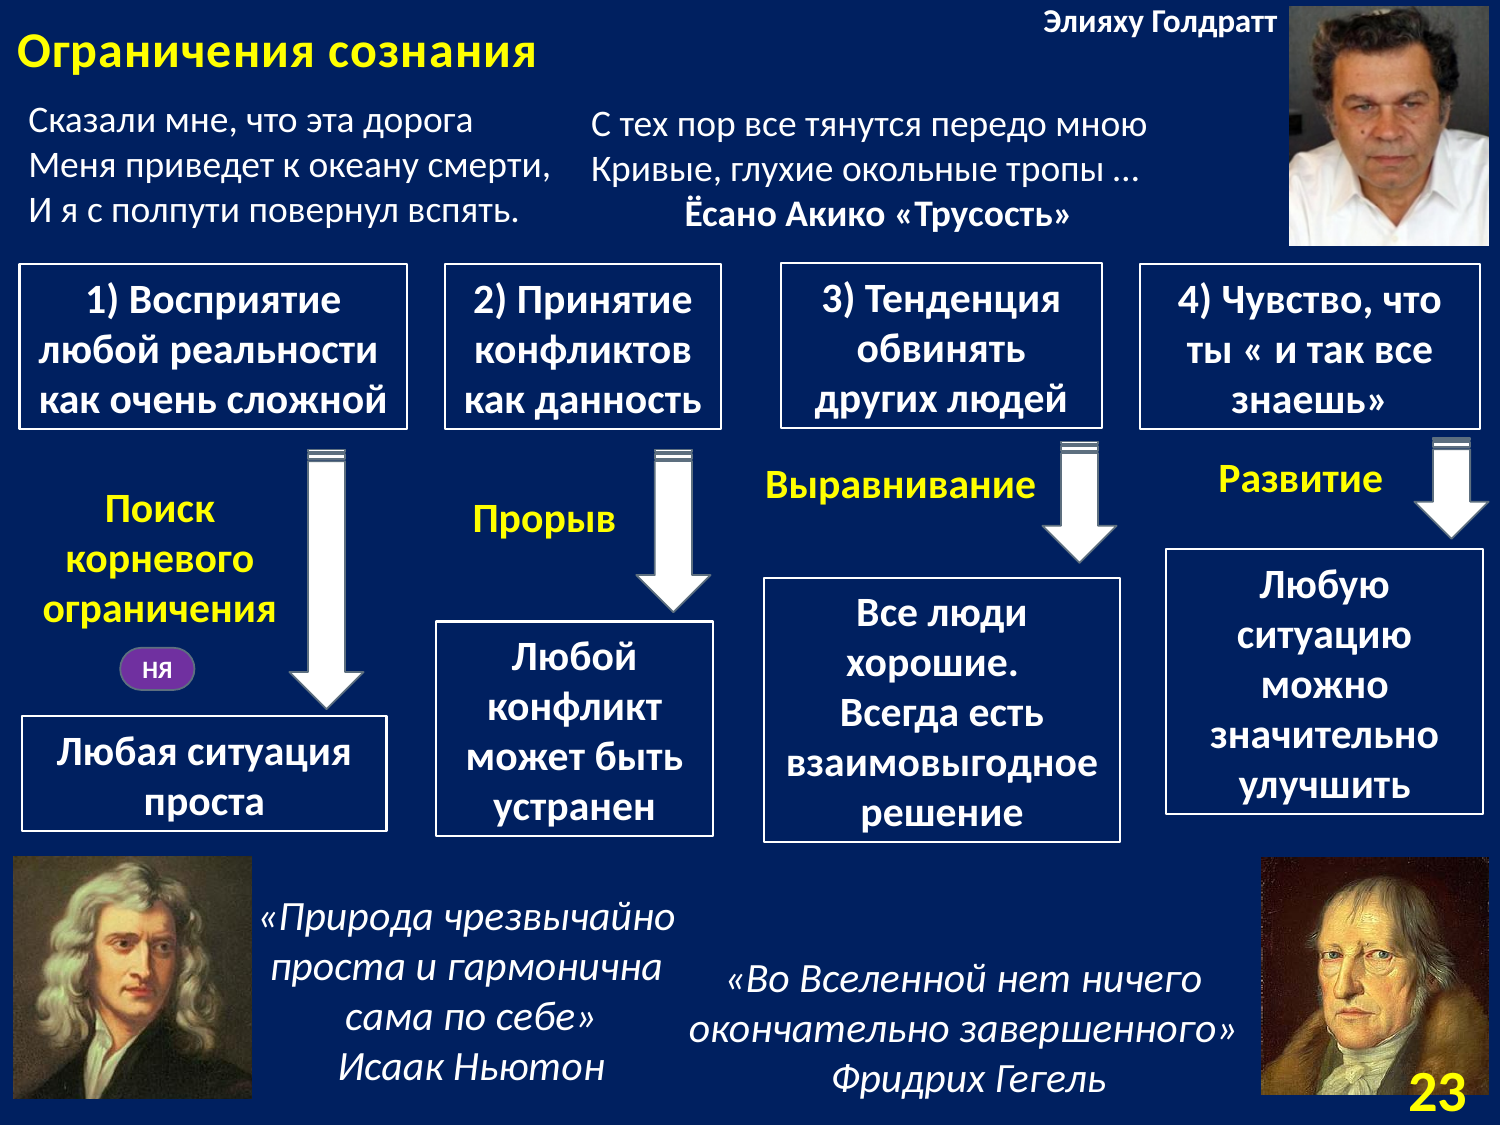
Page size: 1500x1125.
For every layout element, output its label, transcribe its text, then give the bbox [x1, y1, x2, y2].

text_box 2) Принятие конфликтов как данность [444, 264, 722, 429]
title Ограничения сознания [2, 4, 577, 86]
picture [13, 856, 253, 1099]
text_box «Во Вселенной нет ничего окончательно завершенного» Фридрих Гегель [657, 943, 1270, 1109]
picture [1289, 6, 1489, 247]
text_box С тех пор все тянутся передо мною Кривые, глухие окольные тропы … Ёсано Акико «Трусость» [576, 91, 1189, 242]
text_box 3) Тенденция обвинять других людей [780, 263, 1102, 428]
text_box Любой конфликт может быть устранен [436, 621, 713, 837]
text_box 1) Восприятие любой реальности как очень сложной [19, 264, 408, 429]
picture [1261, 857, 1489, 1095]
text_box Сказали мне, что эта дорога Меня приведет к океану смерти, И я с полпути повернул вспять. [13, 87, 571, 238]
text_box Все люди хорошие. Всегда есть взаимовыгодное решение [763, 577, 1121, 843]
text_box Прорыв [443, 483, 646, 549]
text_box 23 [1340, 1108, 1483, 1118]
text_box Элияху Голдратт [987, 0, 1293, 47]
text_box Развитие [1182, 443, 1419, 509]
text_box [288, 449, 365, 710]
text_box Любая ситуация проста [22, 715, 387, 831]
text_box НЯ [119, 646, 196, 691]
text_box [1041, 441, 1118, 564]
text_box Поиск корневого ограничения [25, 473, 295, 639]
text_box 4) Чувство, что ты « и так все знаешь» [1139, 264, 1481, 429]
text_box Любую ситуацию можно значительно улучшить [1166, 549, 1483, 815]
text_box [1419, 437, 1490, 540]
text_box «Природа чрезвычайно проста и гармонична сама по себе» Исаак Ньютон [258, 881, 703, 1097]
text_box Выравнивание [744, 449, 1057, 515]
text_box [635, 449, 712, 613]
